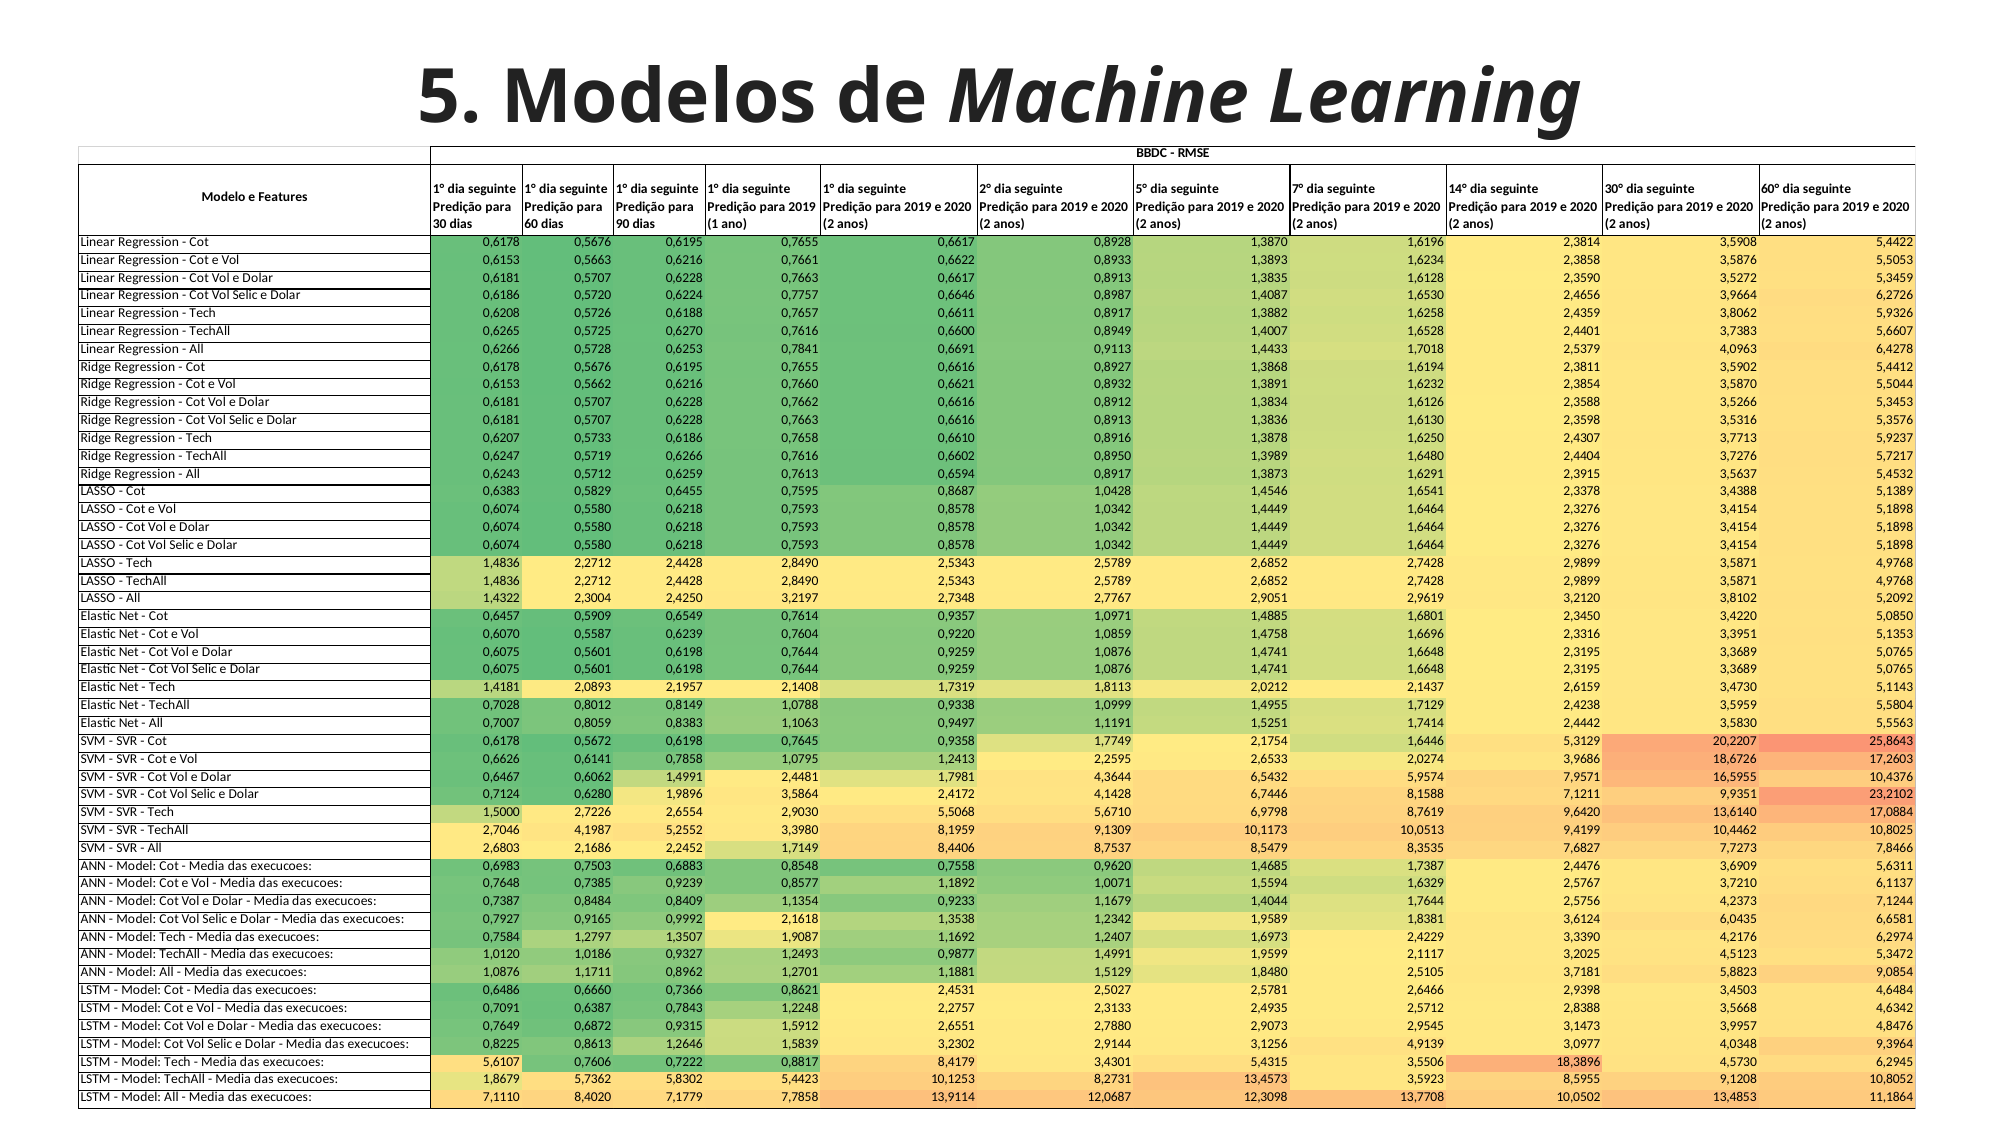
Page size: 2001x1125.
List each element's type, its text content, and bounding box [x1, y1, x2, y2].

title 5. Modelos de Machine Learning [137, 16, 1863, 146]
picture [78, 146, 1916, 1109]
